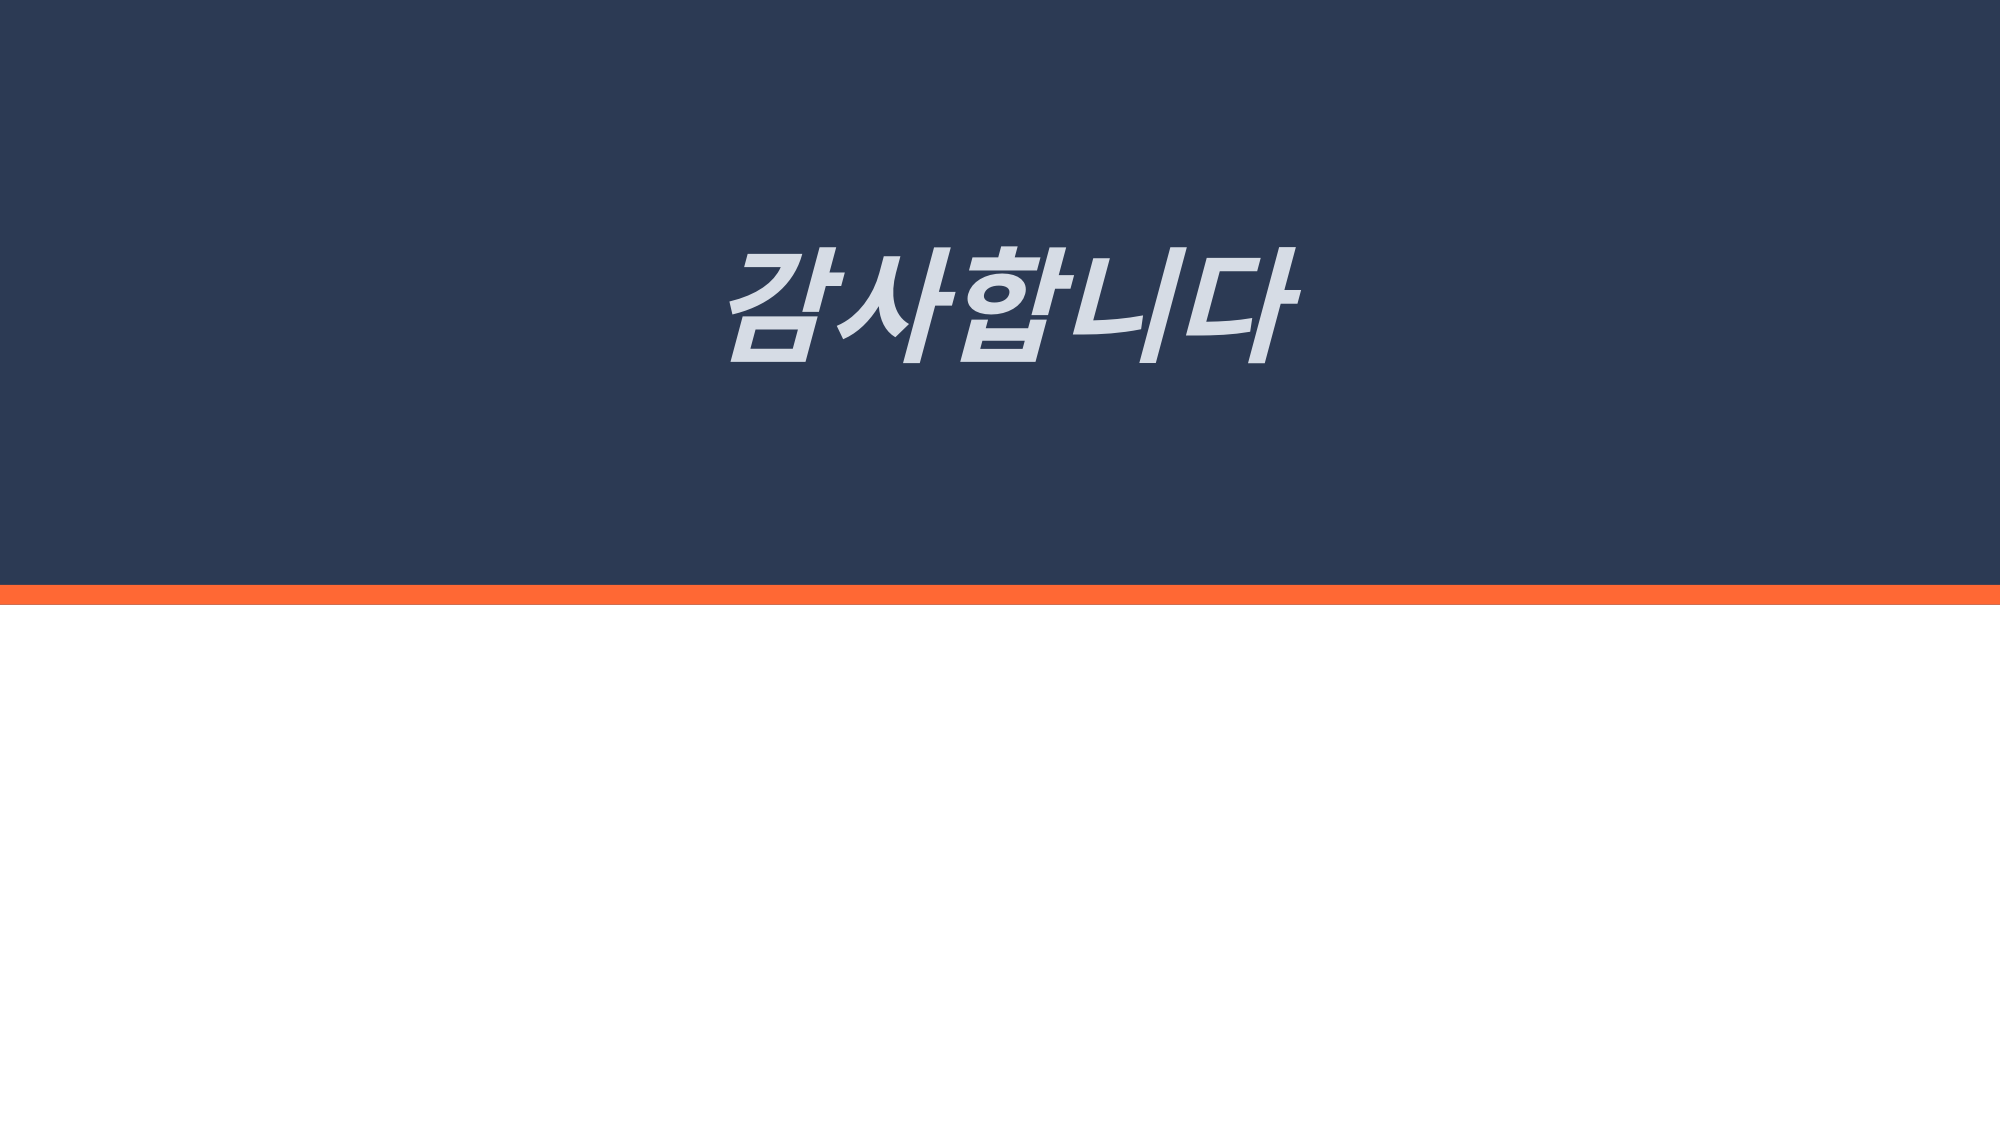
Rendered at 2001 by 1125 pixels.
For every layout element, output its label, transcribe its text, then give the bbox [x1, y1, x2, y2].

text_box 감사합니다 [0, 0, 2000, 584]
text_box [0, 584, 2000, 606]
